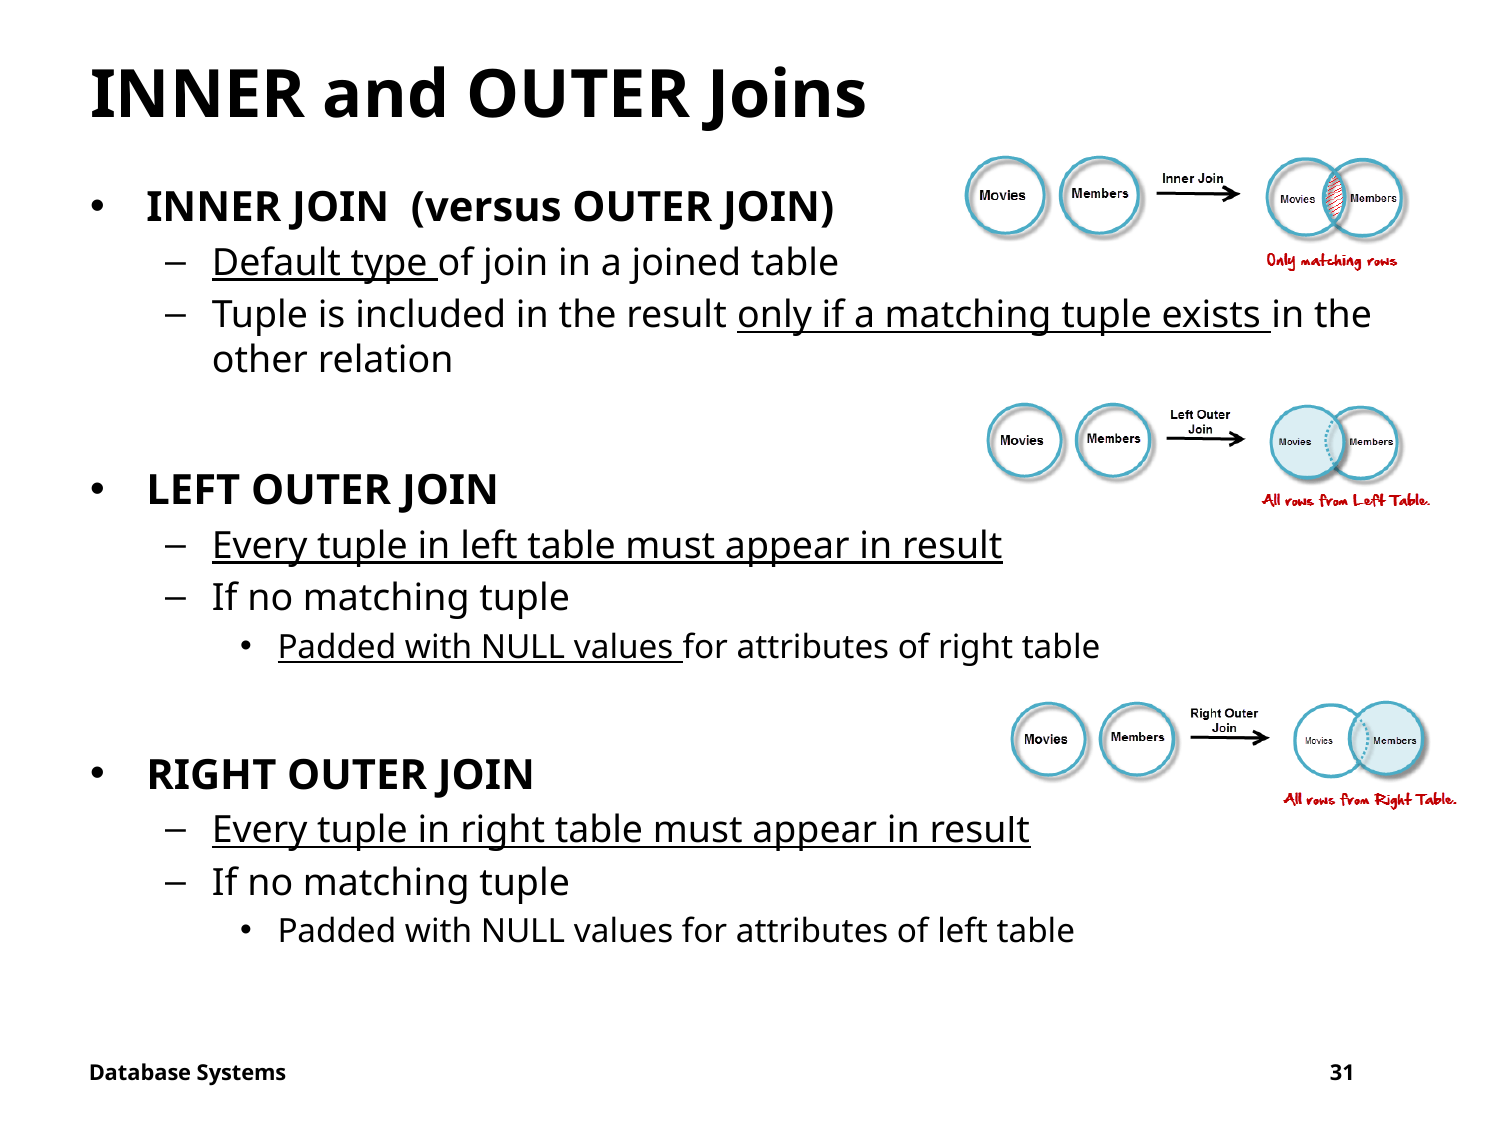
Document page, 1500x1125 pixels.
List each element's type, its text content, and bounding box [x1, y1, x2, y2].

picture [974, 396, 1434, 517]
list INNER JOIN (versus OUTER JOIN) Default type of join in a joined table Tuple is included in the result only if a matching tuple exists in the other relation LEFT OUTER JOIN Every tuple in left table must appear in result If no matching tuple Padded with NULL values for attributes of right table RIGHT OUTER JOIN Every tuple in right table must appear in result If no matching tuple Padded with NULL values for attributes of left table [75, 172, 1425, 1047]
picture [950, 136, 1417, 282]
picture [997, 680, 1461, 816]
title INNER and OUTER Joins [75, 45, 1425, 138]
